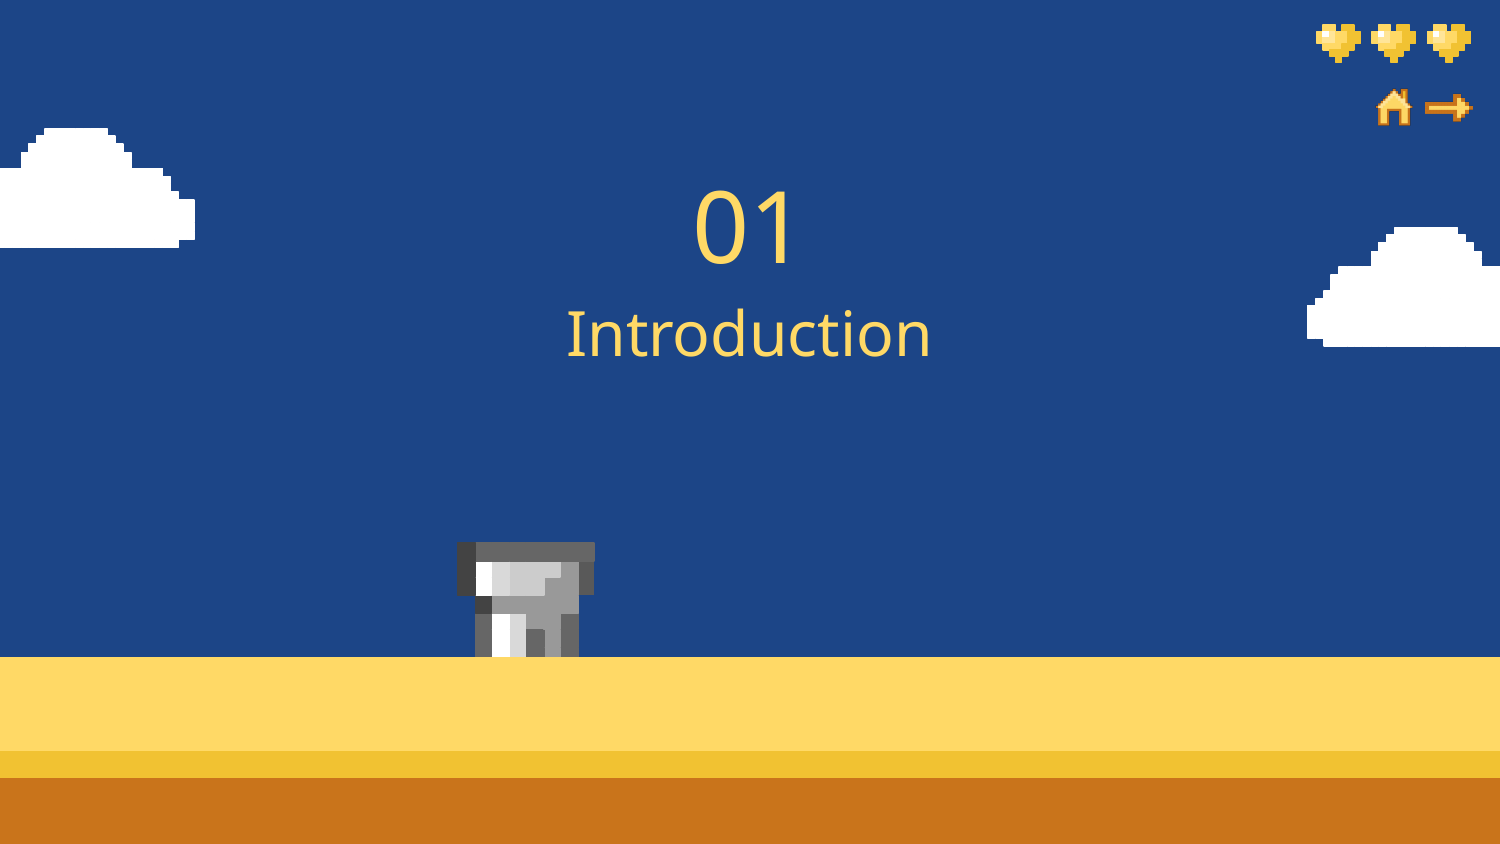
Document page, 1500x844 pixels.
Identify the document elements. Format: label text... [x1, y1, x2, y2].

title 01 [51, 181, 1449, 298]
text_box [1427, 24, 1471, 63]
picture [1374, 88, 1413, 127]
title Introduction [218, 262, 1281, 401]
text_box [1316, 24, 1361, 63]
picture [1425, 92, 1473, 122]
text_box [1371, 24, 1416, 63]
